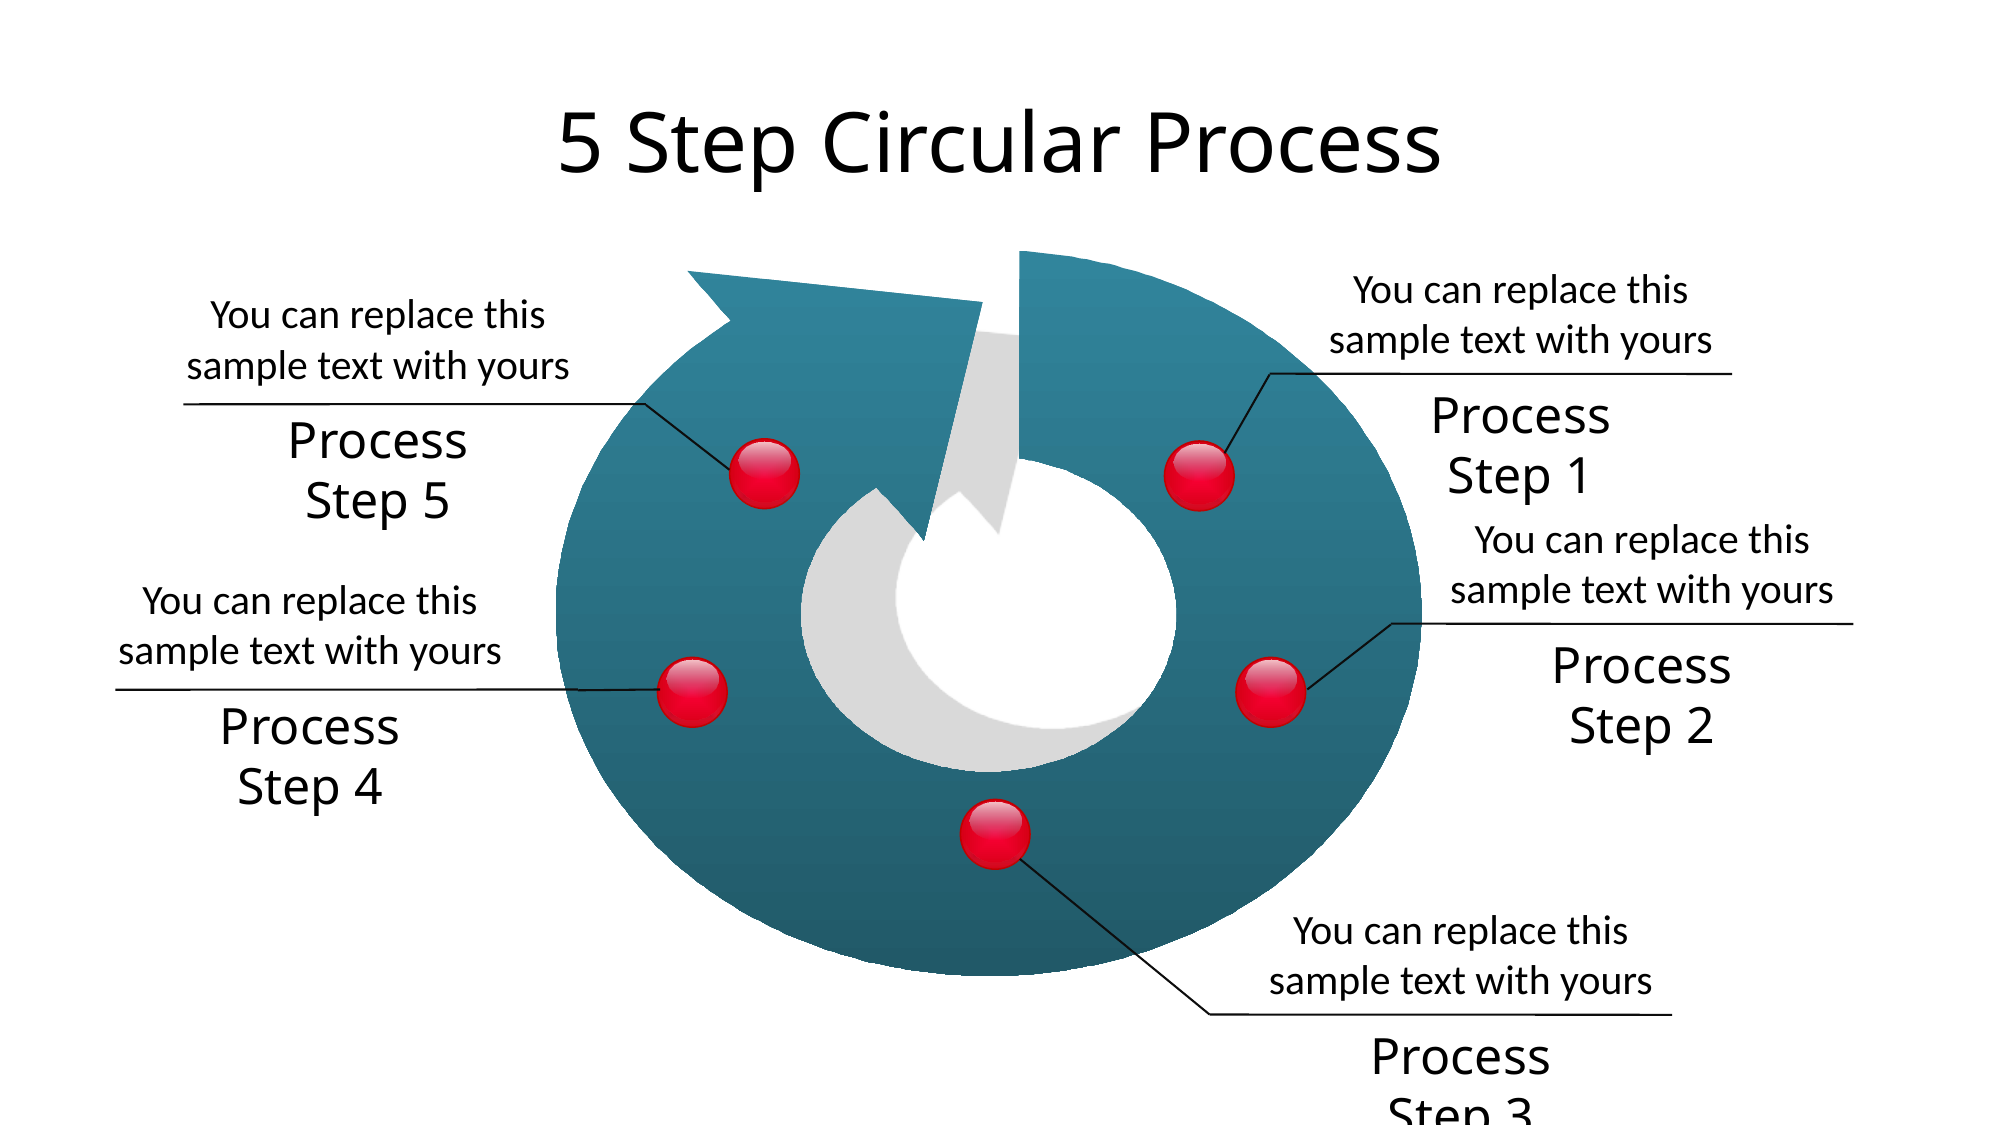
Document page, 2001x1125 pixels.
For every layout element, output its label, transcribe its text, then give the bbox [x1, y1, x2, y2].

text_box You can replace this sample text with yours [1309, 254, 1733, 370]
title 5 Step Circular Process [99, 45, 1900, 233]
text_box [1163, 440, 1235, 512]
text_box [1019, 858, 1673, 1016]
text_box Process Step 4 [158, 699, 462, 822]
text_box [556, 251, 1422, 976]
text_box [1306, 623, 1854, 690]
text_box You can replace this sample text with yours [98, 565, 522, 681]
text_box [1235, 657, 1306, 728]
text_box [959, 799, 1031, 870]
text_box Process Step 2 [1491, 699, 1794, 761]
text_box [183, 403, 730, 470]
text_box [729, 438, 800, 509]
text_box Process Step 3 [1309, 1022, 1612, 1125]
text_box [1224, 373, 1733, 454]
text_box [657, 657, 728, 728]
text_box Process Step 5 [226, 477, 530, 537]
text_box You can replace this sample text with yours [167, 279, 590, 395]
text_box You can replace this sample text with yours [1431, 504, 1854, 620]
text_box Process Step 1 [1369, 462, 1673, 511]
